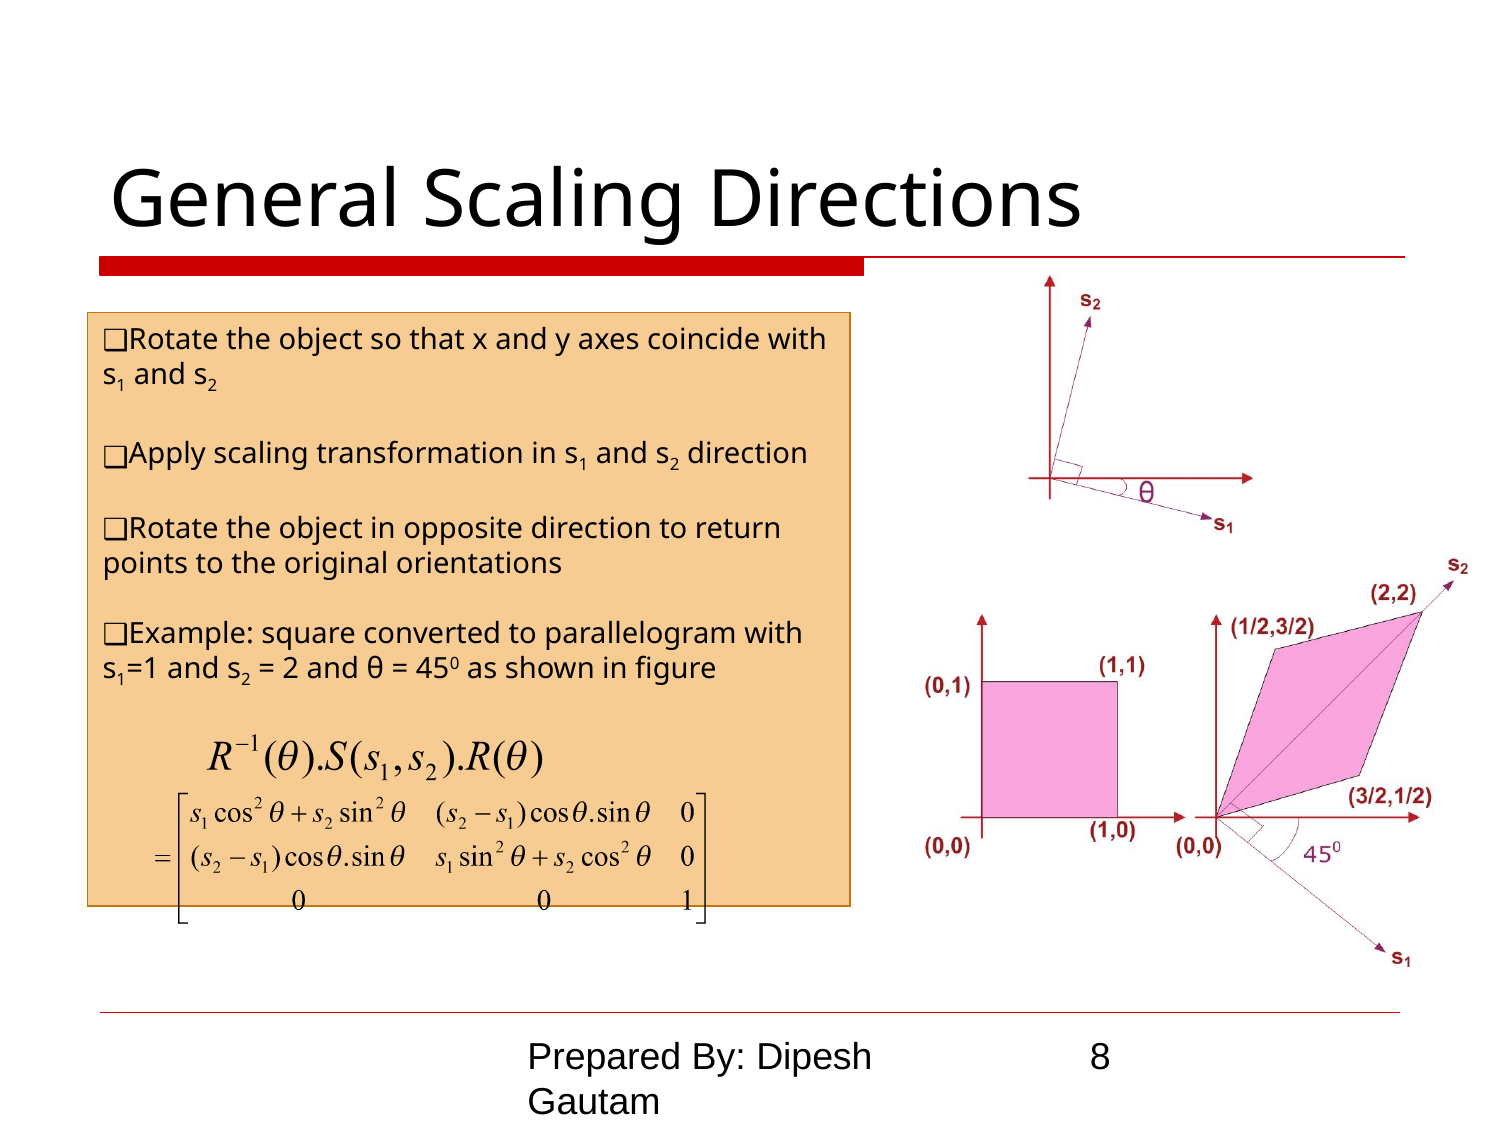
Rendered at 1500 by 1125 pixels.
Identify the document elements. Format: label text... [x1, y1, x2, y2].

picture [199, 724, 551, 788]
footer Prepared By: Dipesh Gautam [512, 1024, 988, 1103]
picture [924, 274, 1468, 972]
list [149, 787, 713, 929]
slide_number ‹#› [1074, 1024, 1400, 1103]
text_box Rotate the object so that x and y axes coincide with s1 and s2 Apply scaling transformation in s1 and s2 direction Rotate the object in opposite direction to return points to the original orientations Example: square converted to parallelogram with s1=1 and s2 = 2 and θ = 450 as shown in figure [87, 312, 850, 906]
title General Scaling Directions [94, 50, 1407, 250]
